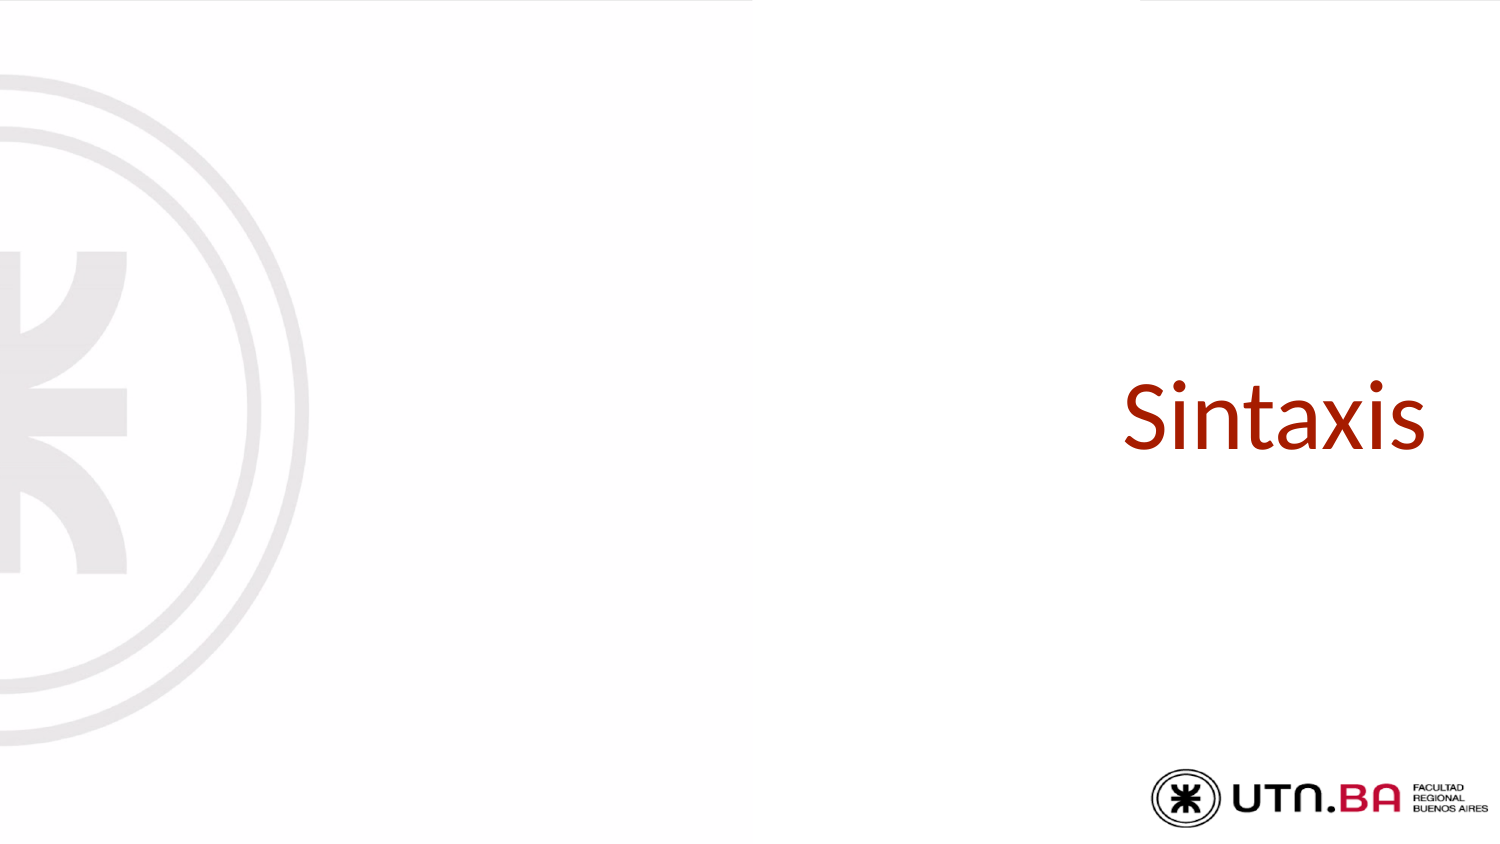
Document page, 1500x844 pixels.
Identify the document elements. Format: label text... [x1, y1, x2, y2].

title Sintaxis [80, 73, 1443, 745]
picture [0, 0, 1500, 844]
